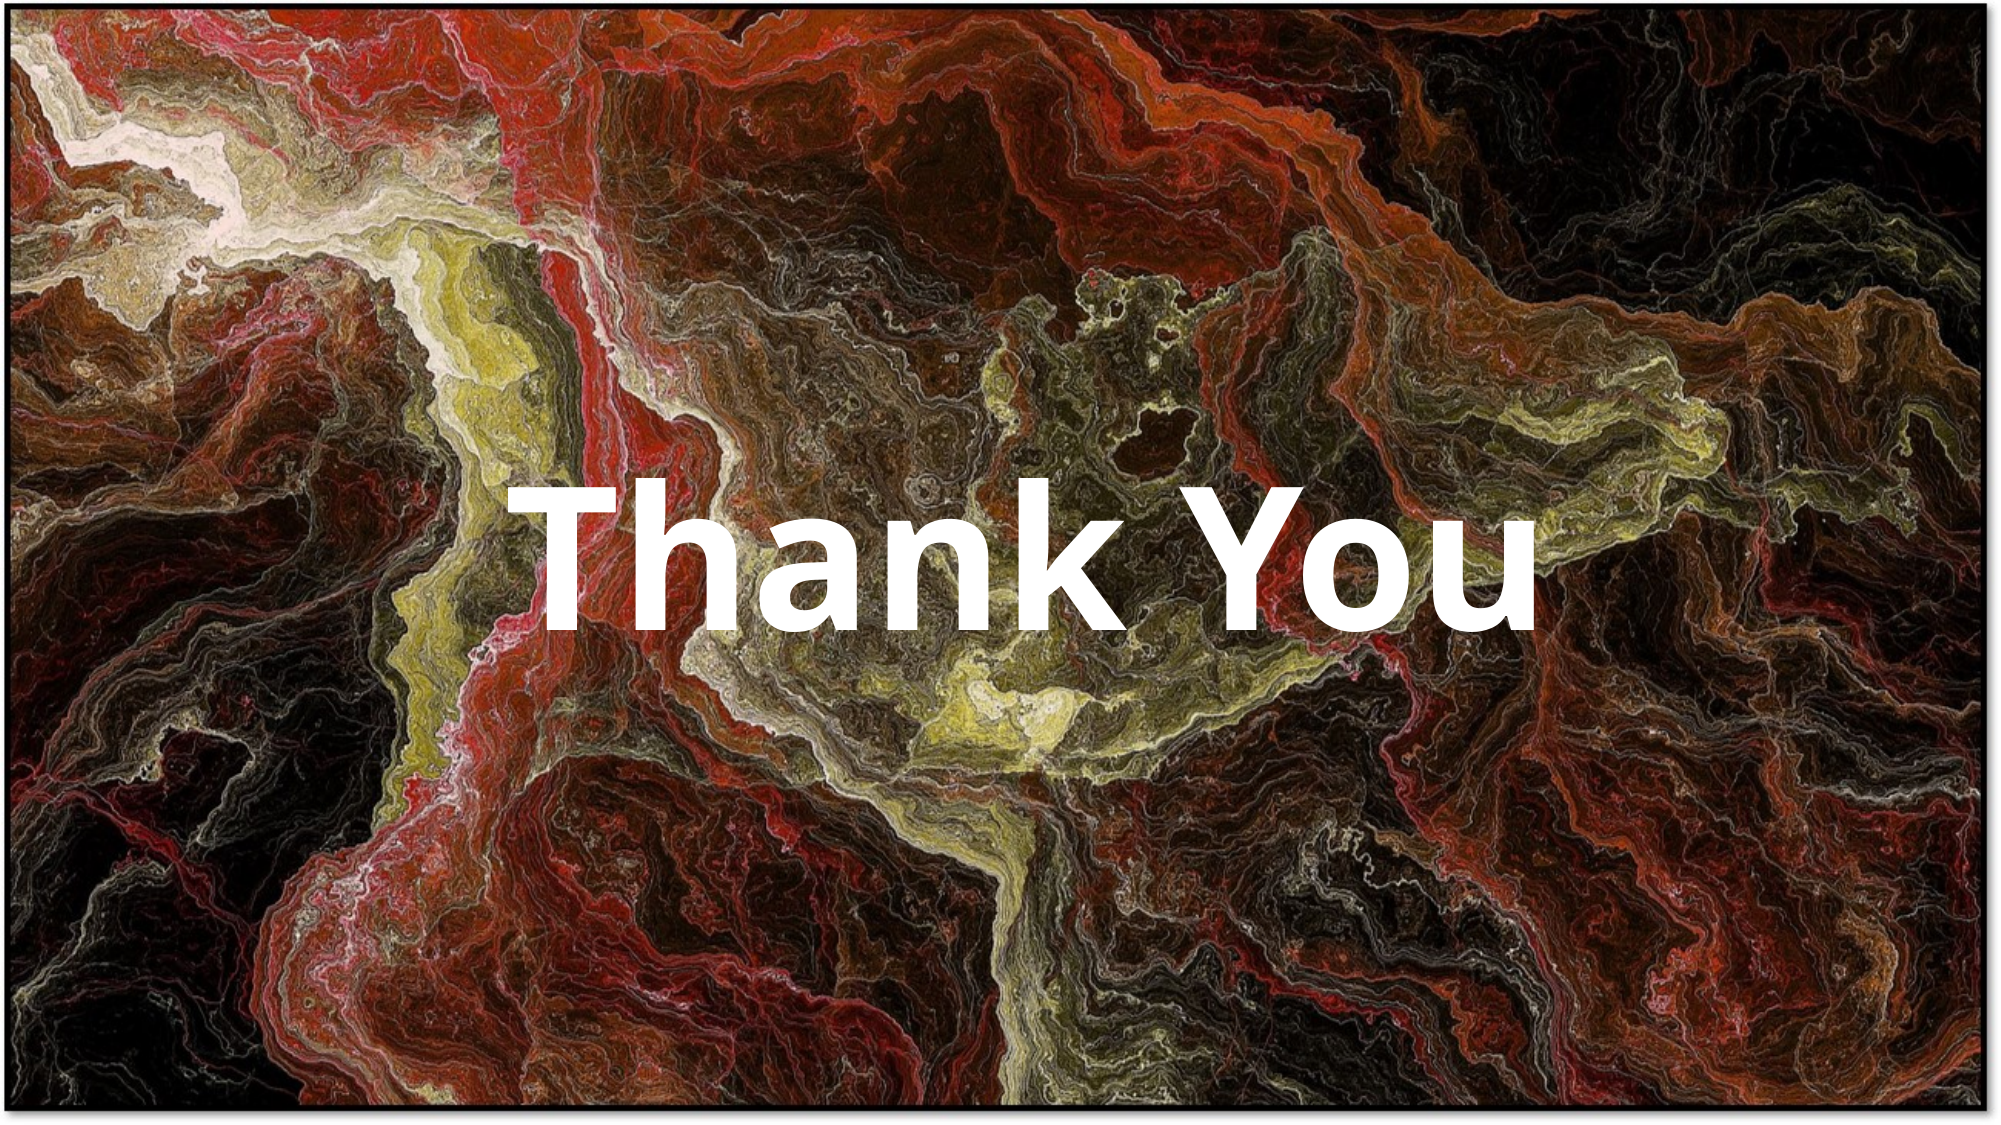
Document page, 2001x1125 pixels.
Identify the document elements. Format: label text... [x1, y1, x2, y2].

text_box Thank You [256, 423, 1799, 679]
picture [0, 0, 2001, 1125]
